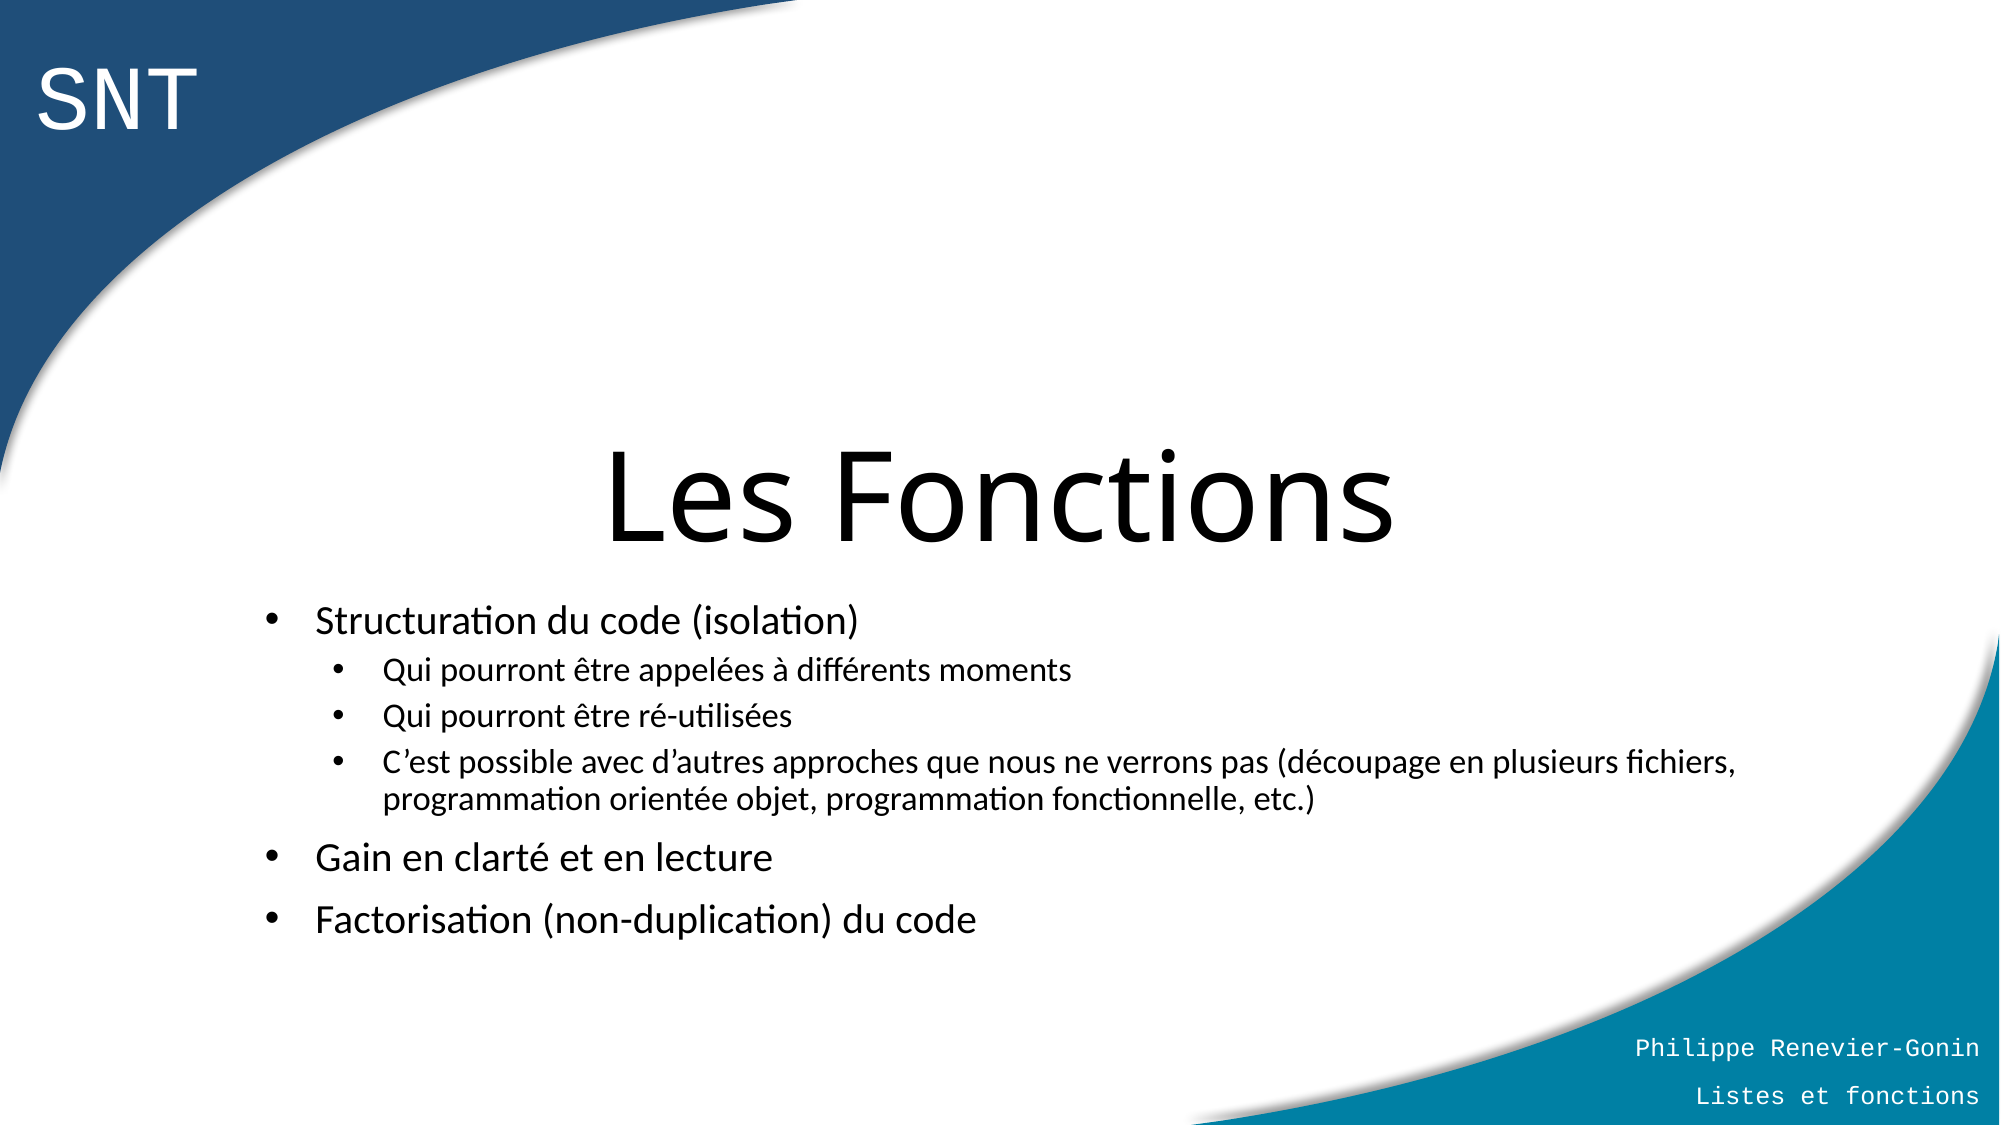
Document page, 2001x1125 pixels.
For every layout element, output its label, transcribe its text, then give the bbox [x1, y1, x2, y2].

subtitle Structuration du code (isolation) Qui pourront être appelées à différents moments Qui pourront être ré-utilisées C’est possible avec d’autres approches que nous ne verrons pas (découpage en plusieurs fichiers, programmation orientée objet, programmation fonctionnelle, etc.) Gain en clarté et en lecture Factorisation (non-duplication) du code [249, 590, 1957, 953]
title Les Fonctions [249, 184, 1750, 576]
